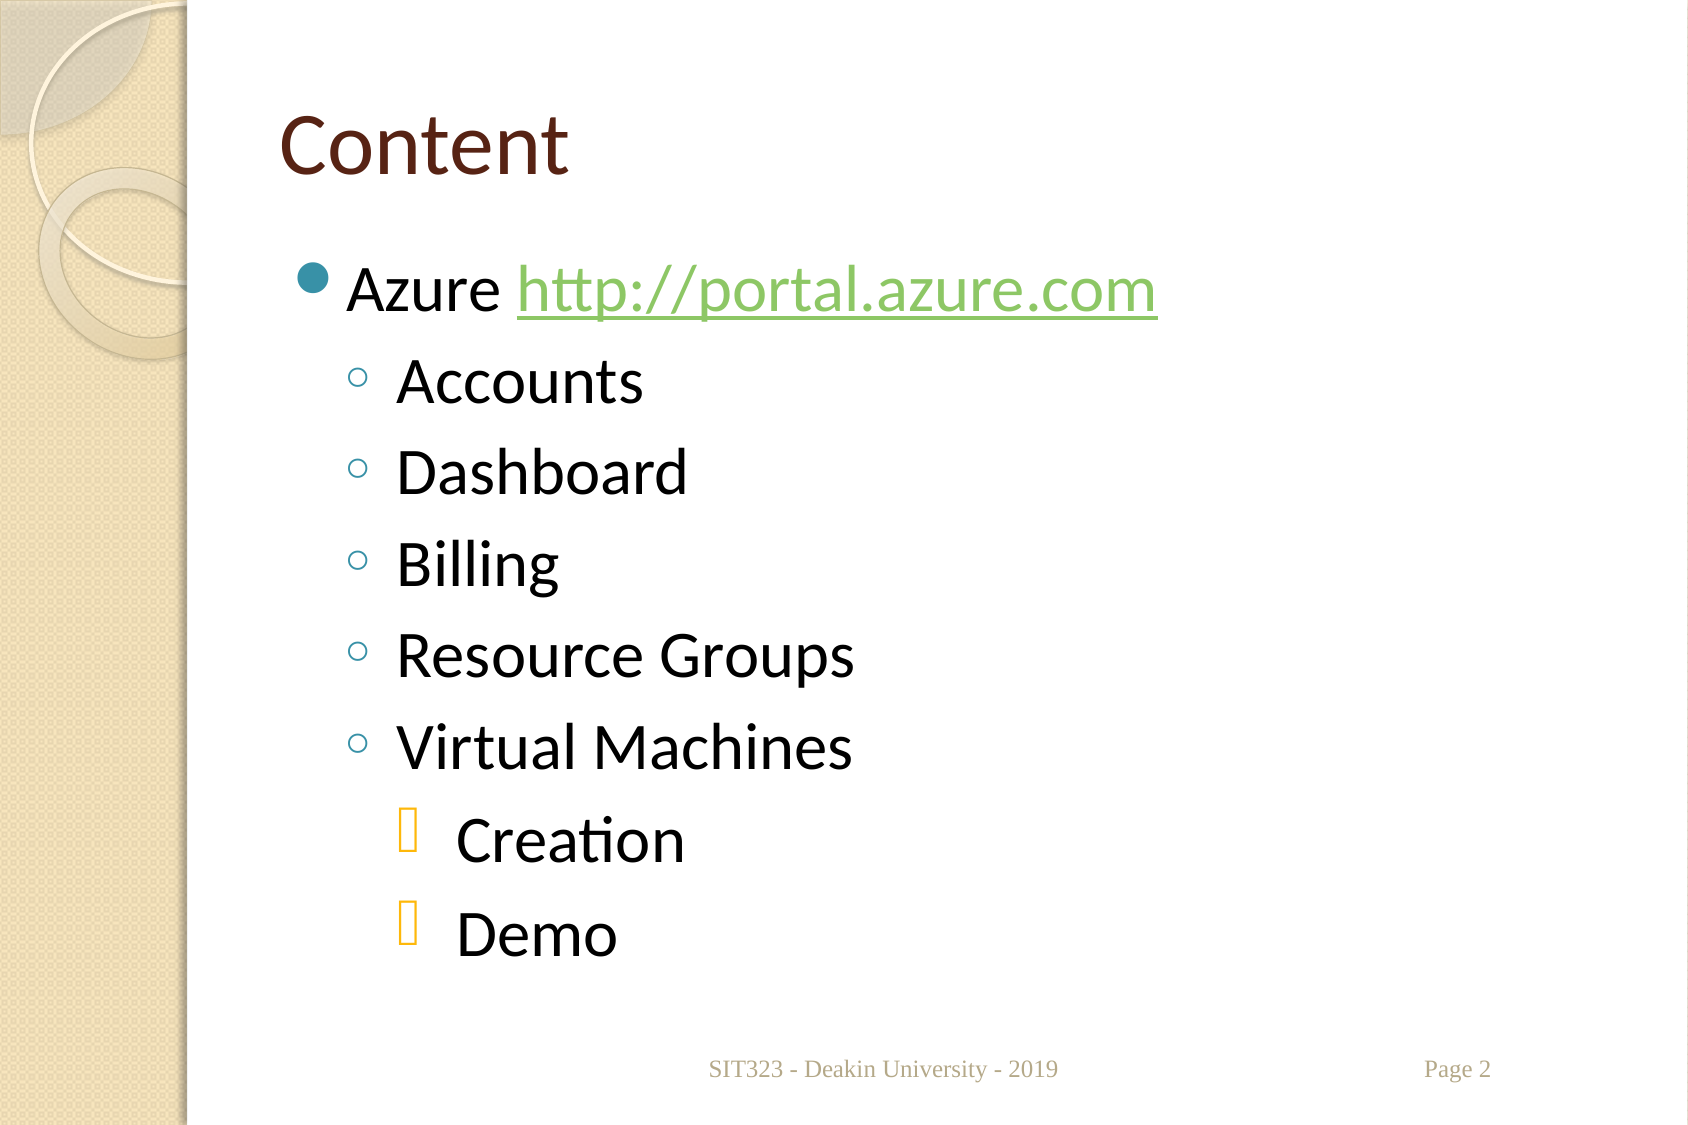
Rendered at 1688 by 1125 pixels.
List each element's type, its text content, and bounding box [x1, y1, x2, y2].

list Azure http://portal.azure.com Accounts Dashboard Billing Resource Groups Virtual Machines Creation Demo [264, 237, 1649, 1025]
text_box SIT323 - Deakin University - 2019 [693, 1024, 1169, 1090]
title Content [264, 45, 1649, 233]
text_box Page 2 [1282, 1024, 1633, 1090]
